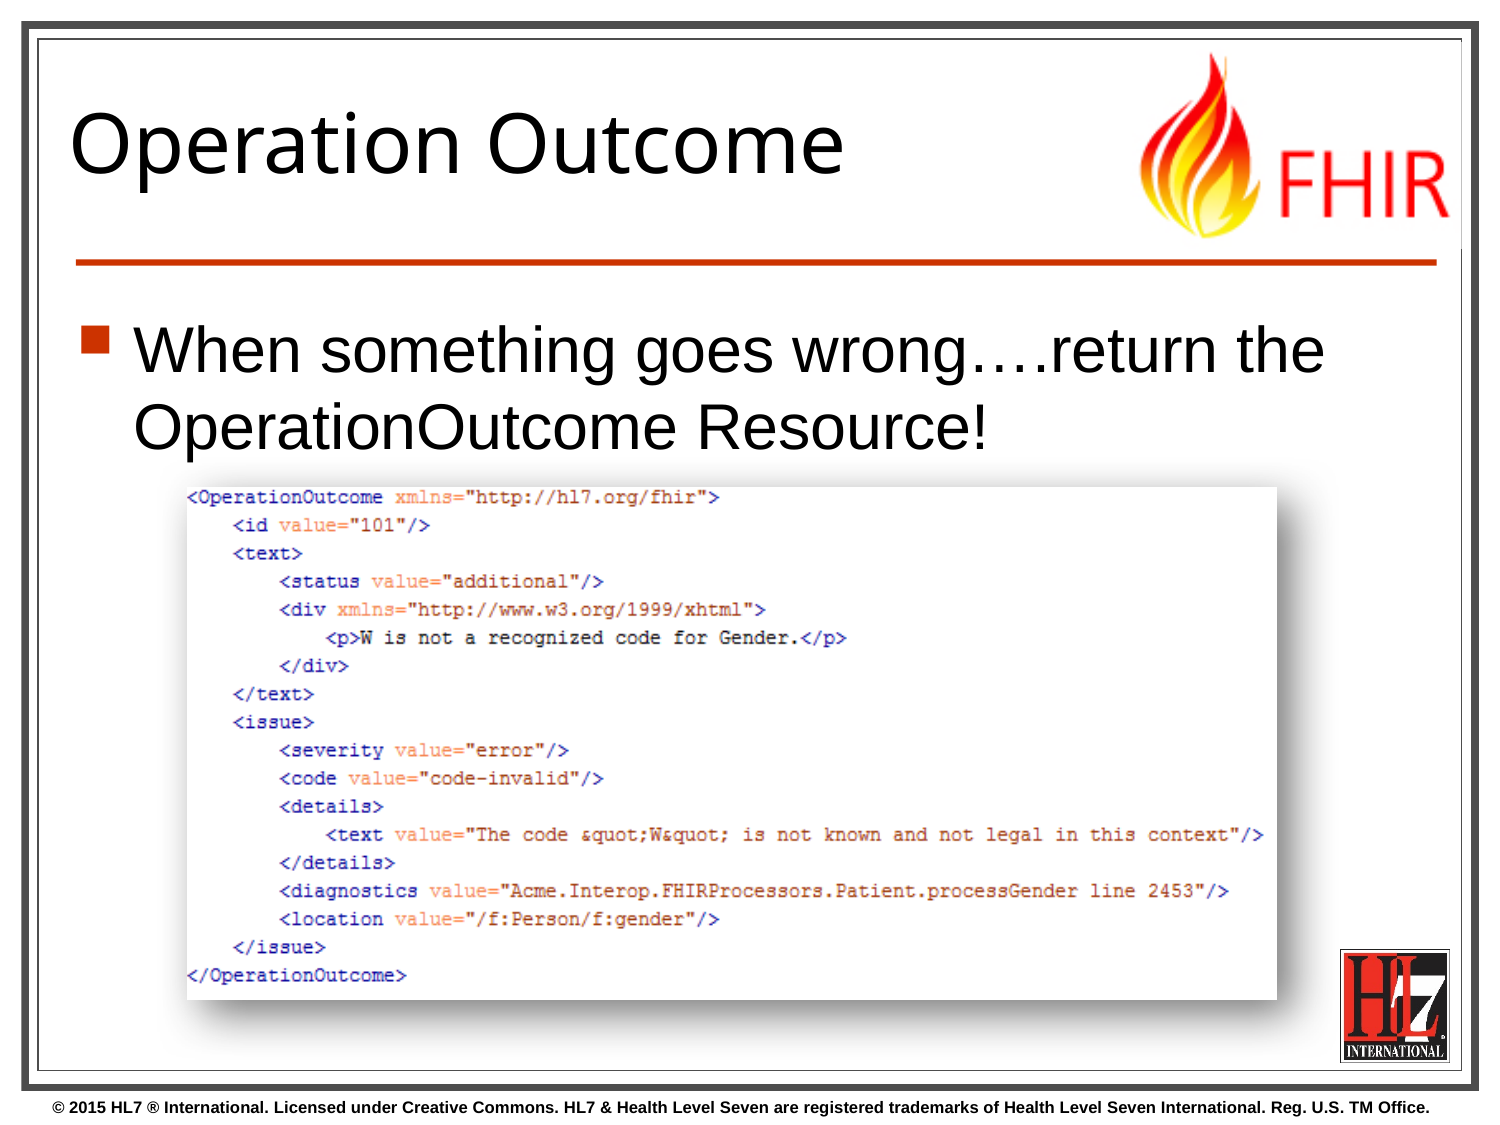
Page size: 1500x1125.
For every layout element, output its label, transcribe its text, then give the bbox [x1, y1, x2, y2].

picture [1340, 949, 1450, 1063]
picture [1128, 42, 1462, 249]
title Operation Outcome [53, 54, 1128, 244]
picture [187, 487, 1278, 1001]
list When something goes wrong….return the OperationOutcome Resource! [62, 299, 1438, 1035]
